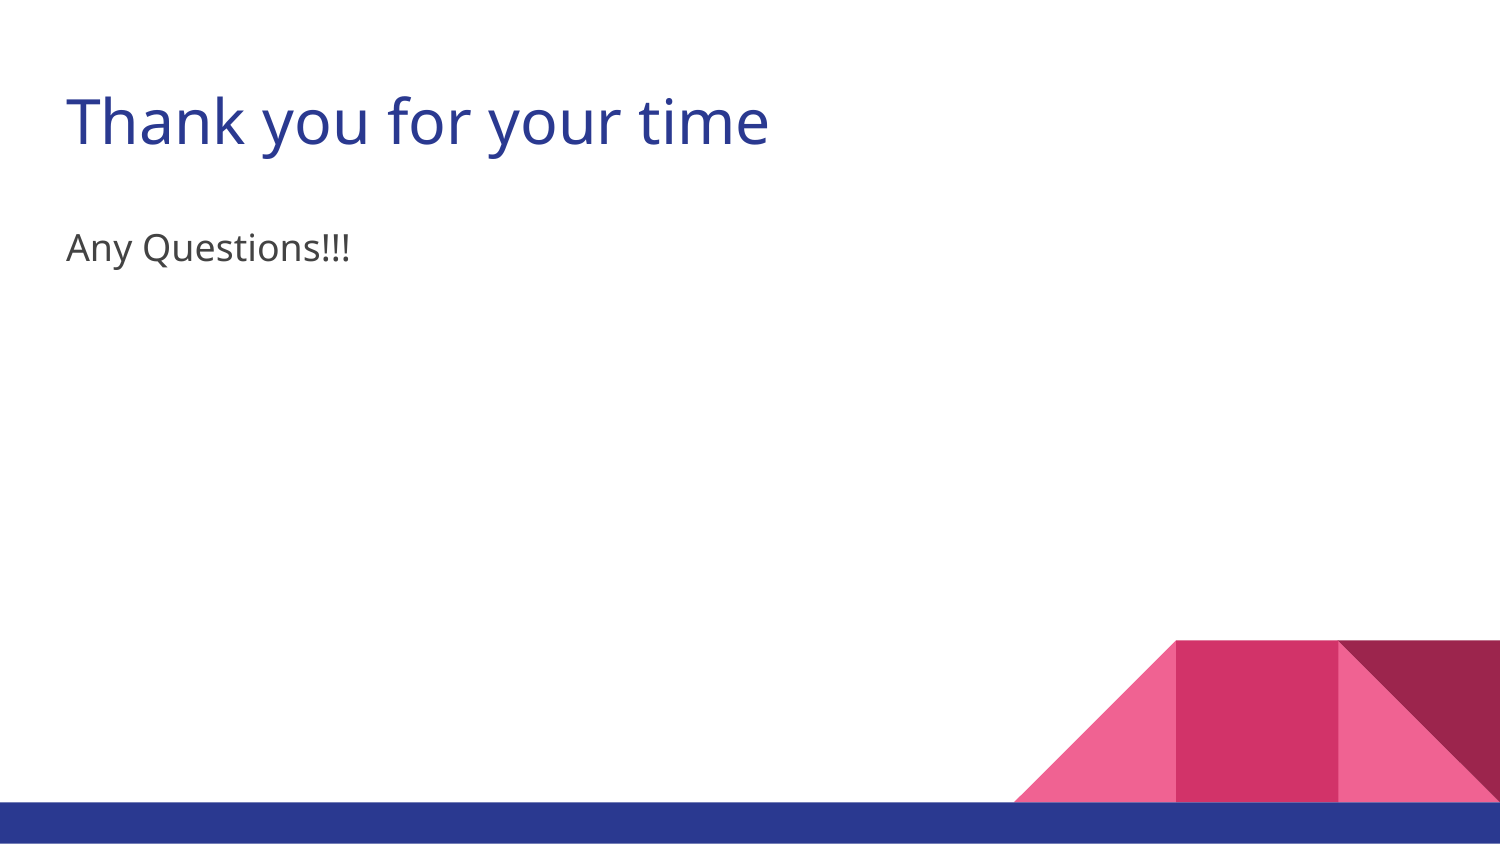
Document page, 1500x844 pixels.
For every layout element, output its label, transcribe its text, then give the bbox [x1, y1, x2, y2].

title Thank you for your time [51, 67, 1449, 167]
list Any Questions!!! [51, 201, 1449, 750]
